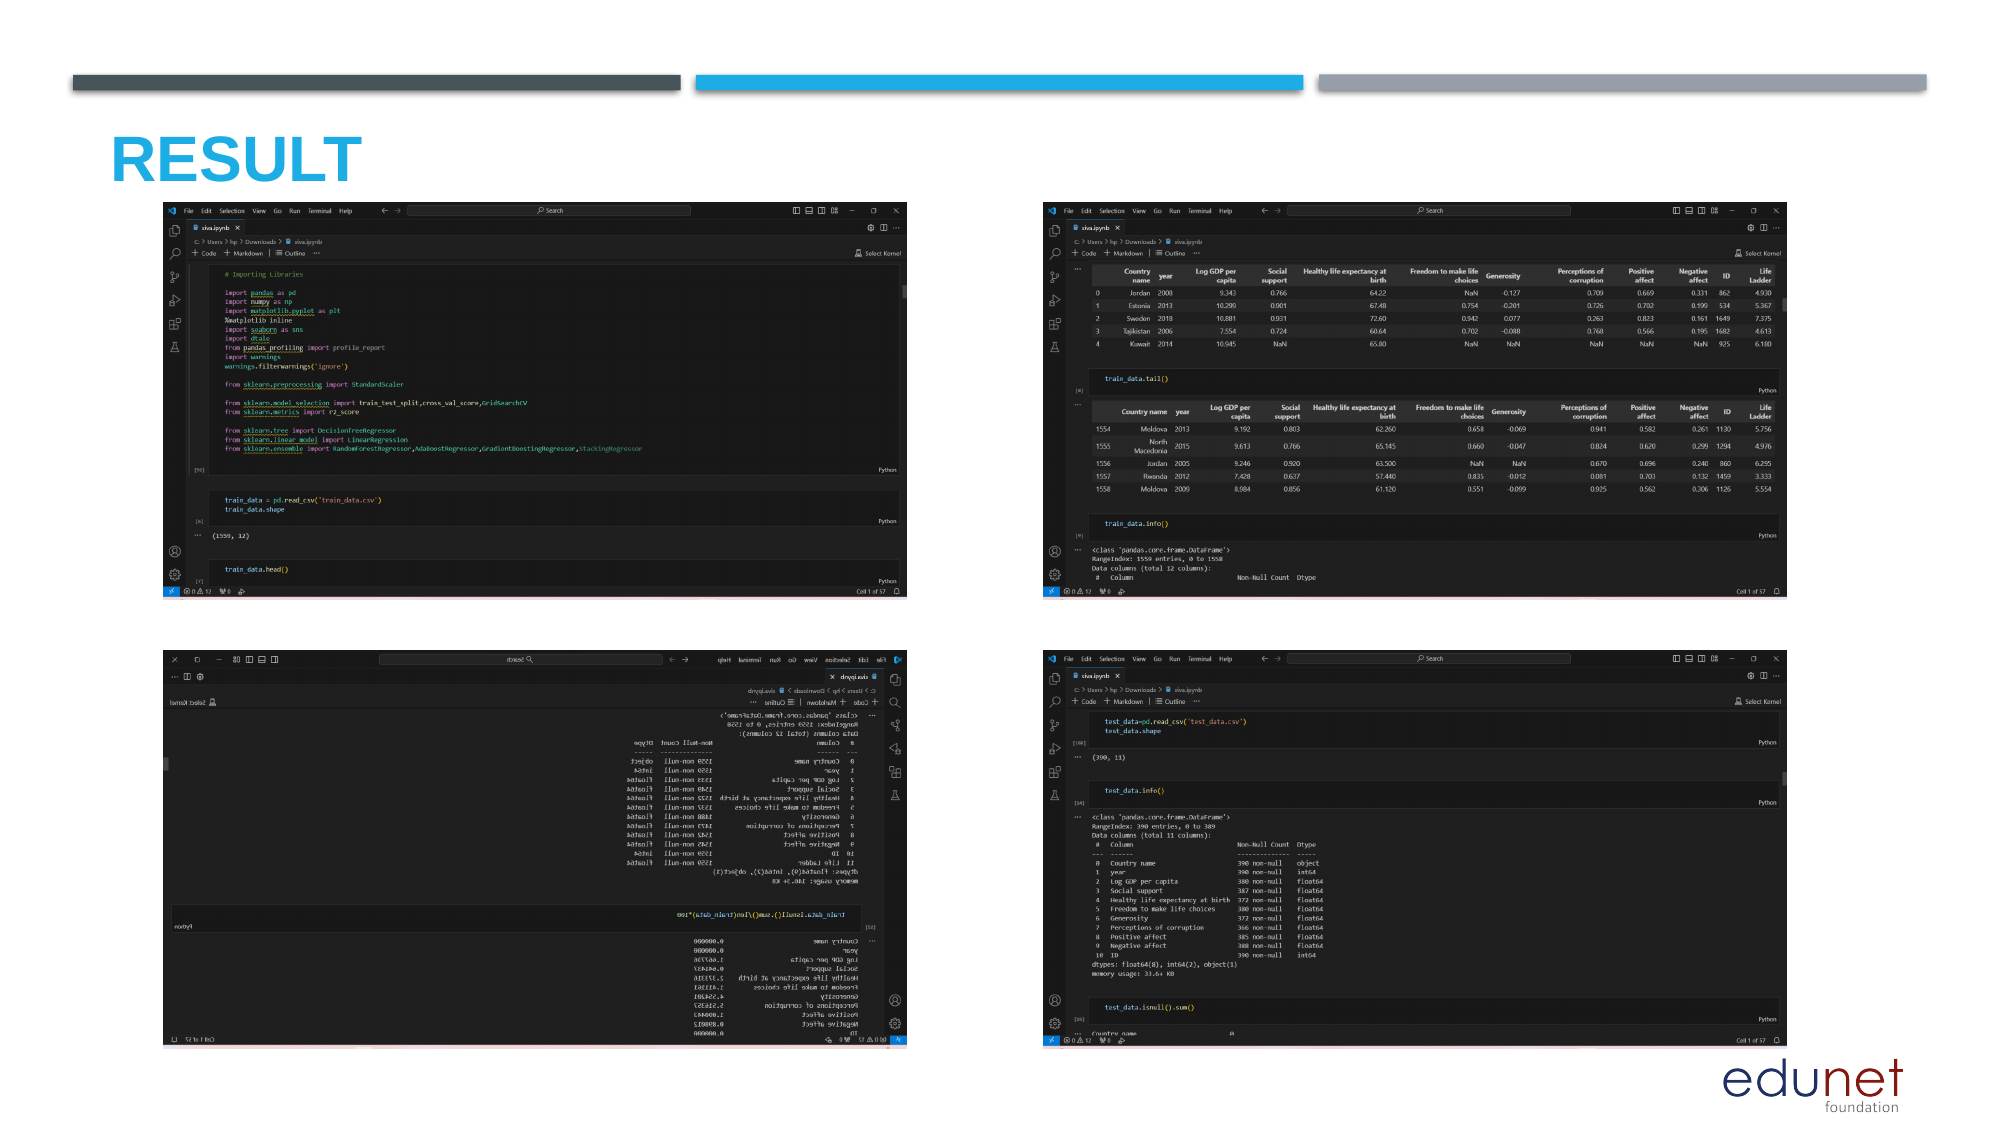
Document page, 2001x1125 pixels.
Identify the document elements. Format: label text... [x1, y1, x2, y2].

picture [1042, 650, 1787, 1050]
title Result [95, 115, 1905, 203]
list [163, 201, 907, 601]
picture [1042, 201, 1787, 601]
picture [163, 650, 907, 1050]
picture [1719, 1056, 1905, 1116]
